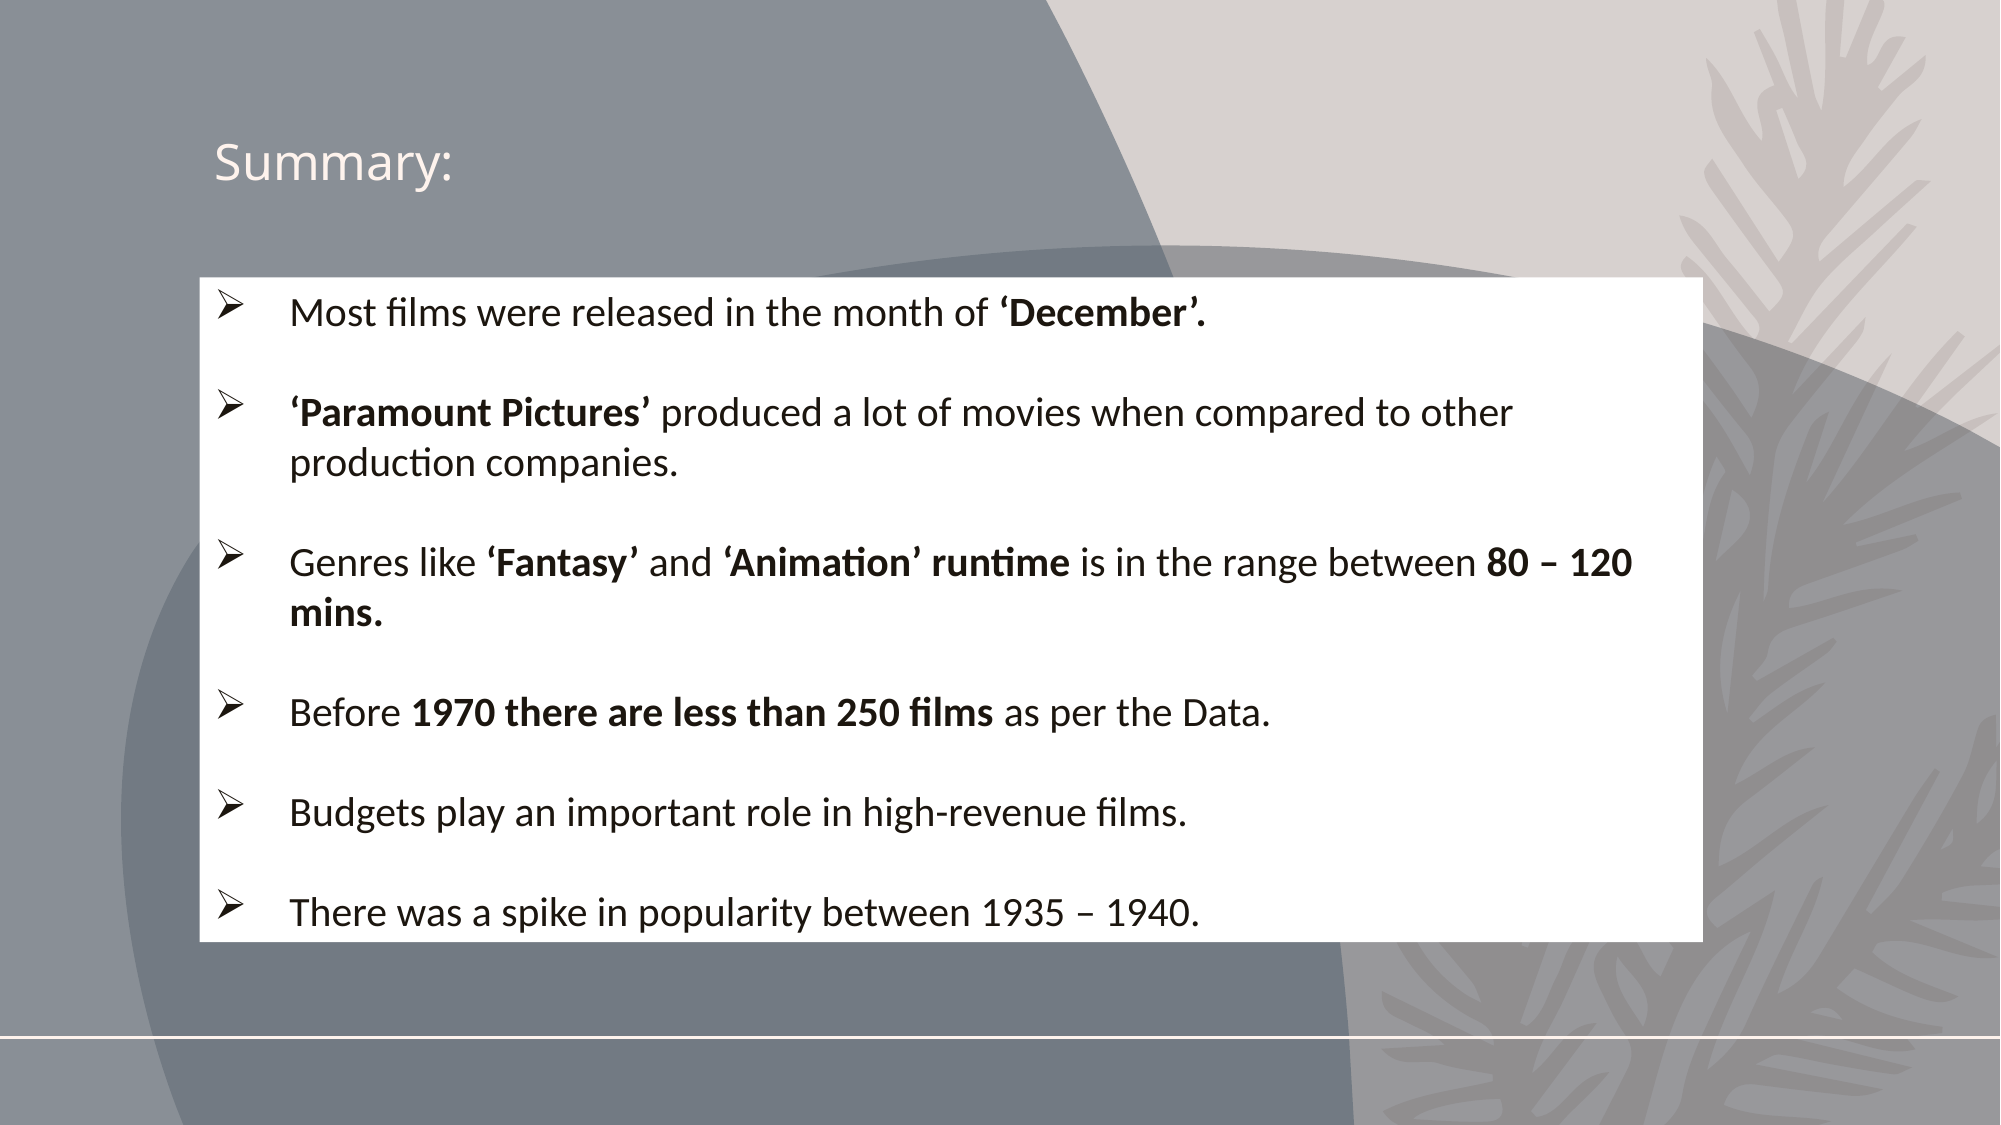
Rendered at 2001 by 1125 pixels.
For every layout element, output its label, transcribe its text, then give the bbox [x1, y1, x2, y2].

text_box Most films were released in the month of ‘December’. ‘Paramount Pictures’ produced a lot of movies when compared to other production companies. Genres like ‘Fantasy’ and ‘Animation’ runtime is in the range between 80 – 120 mins. Before 1970 there are less than 250 films as per the Data. Budgets play an important role in high-revenue films. There was a spike in popularity between 1935 – 1940. [199, 277, 1703, 943]
title Summary: [199, 122, 481, 206]
